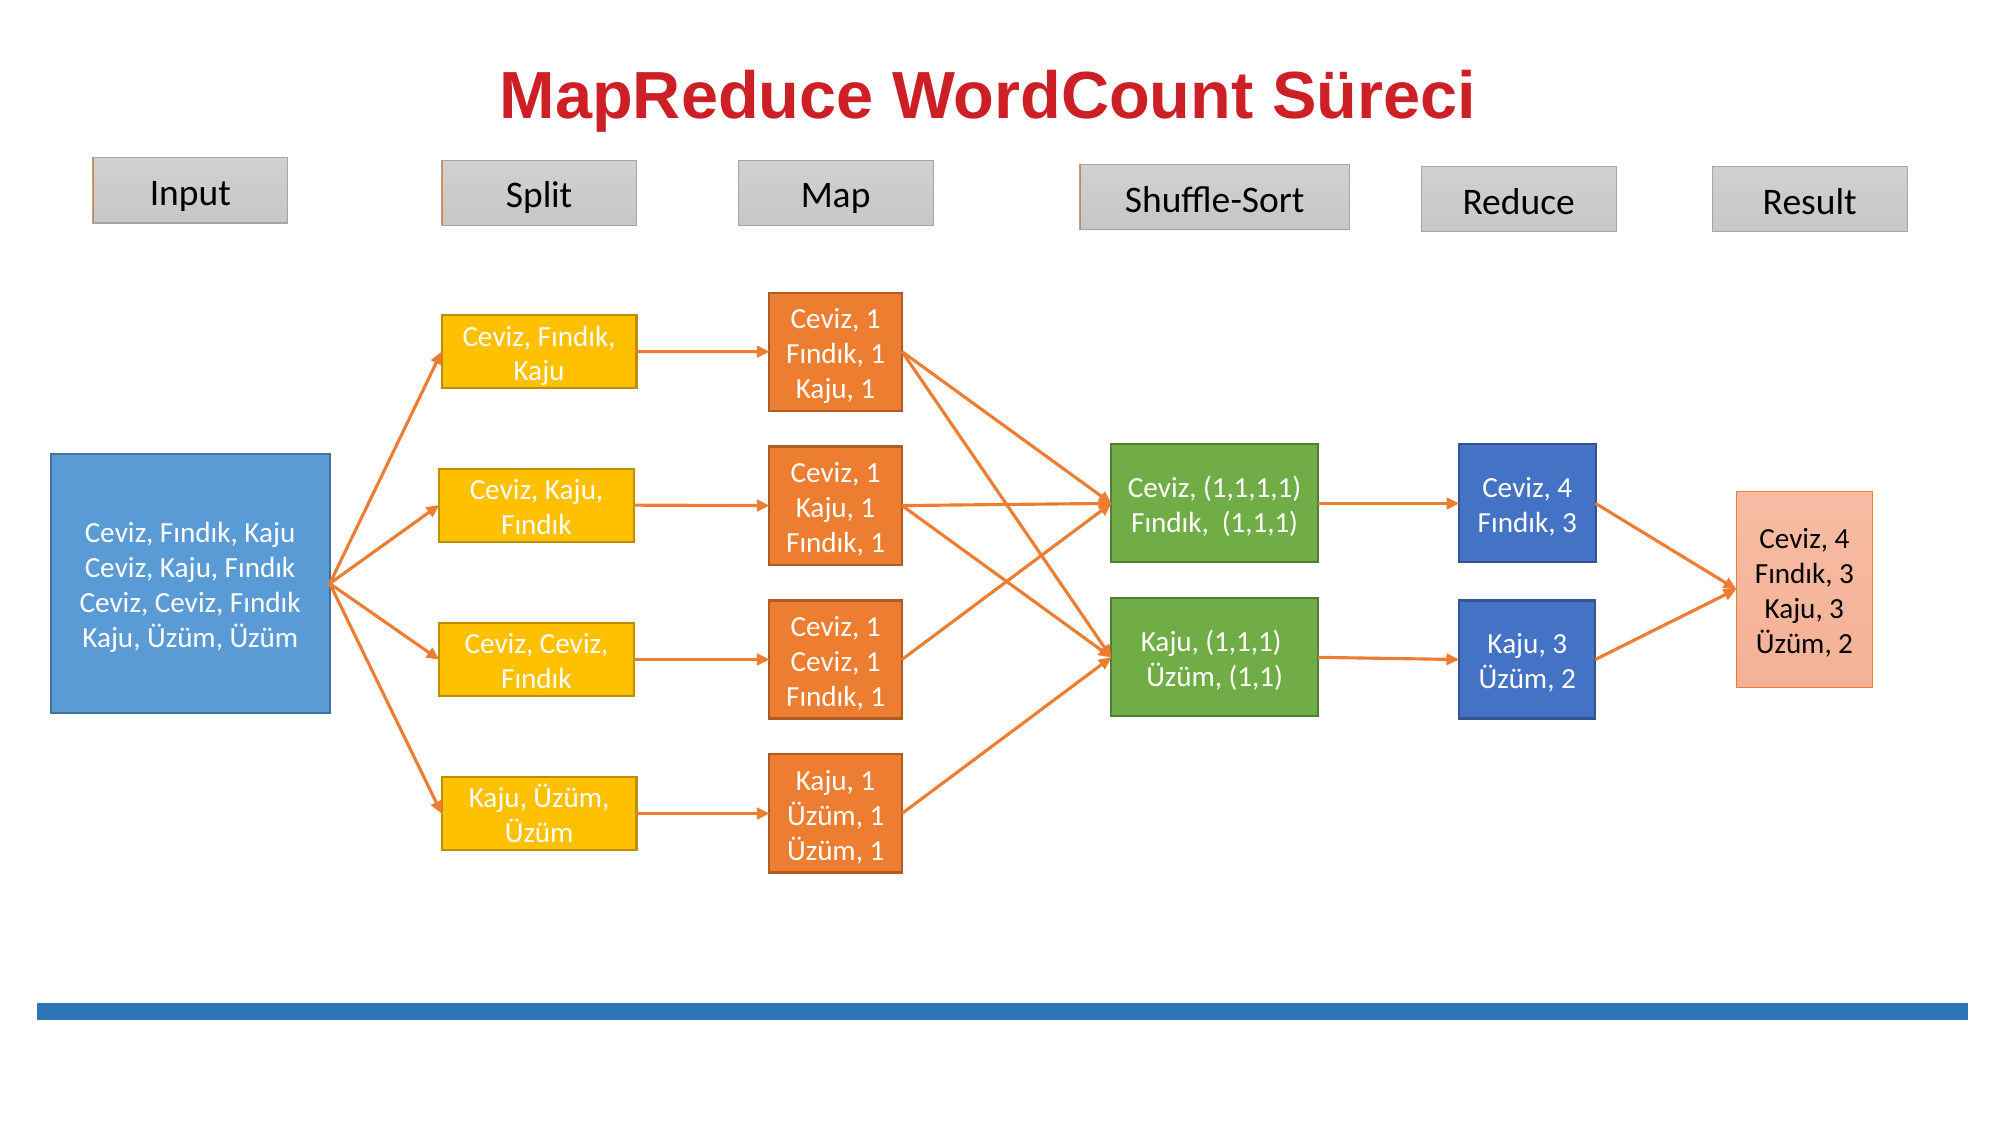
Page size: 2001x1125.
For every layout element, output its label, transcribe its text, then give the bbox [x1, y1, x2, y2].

text_box Ceviz, 4 Fındık, 3 Kaju, 3 Üzüm, 2 [1736, 491, 1873, 688]
text_box Ceviz, 1 Ceviz, 1 Fındık, 1 [768, 599, 902, 720]
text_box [902, 657, 1112, 814]
text_box Ceviz, (1,1,1,1) Fındık, (1,1,1) [1112, 443, 1319, 563]
text_box Ceviz, Fındık, Kaju Ceviz, Kaju, Fındık Ceviz, Ceviz, Fındık Kaju, Üzüm, Üzüm [50, 453, 329, 714]
text_box Kaju, 1 Üzüm, 1 Üzüm, 1 [768, 753, 903, 874]
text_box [329, 351, 442, 583]
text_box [1595, 590, 1737, 660]
text_box Ceviz, Kaju, Fındık [442, 468, 635, 543]
text_box Ceviz, 4 Fındık, 3 [1458, 443, 1597, 563]
text_box Kaju, (1,1,1) Üzüm, (1,1) [1112, 597, 1319, 717]
text_box Ceviz, 1 Fındık, 1 Kaju, 1 [768, 292, 903, 412]
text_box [329, 505, 439, 583]
text_box Ceviz, 1 Kaju, 1 Fındık, 1 [768, 445, 902, 566]
text_box Shuffle-Sort [1079, 164, 1350, 230]
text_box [1595, 503, 1737, 590]
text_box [902, 351, 1112, 505]
text_box Kaju, Üzüm, Üzüm [441, 776, 638, 851]
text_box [329, 583, 442, 814]
text_box Split [441, 160, 637, 226]
text_box Input [92, 157, 288, 224]
text_box Ceviz, Fındık, Kaju [441, 314, 638, 389]
text_box Result [1712, 166, 1908, 232]
title MapReduce WordCount Süreci [238, 34, 1739, 141]
text_box Reduce [1421, 166, 1617, 232]
text_box Kaju, 3 Üzüm, 2 [1458, 599, 1596, 720]
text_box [902, 505, 1112, 657]
text_box Map [738, 160, 934, 226]
text_box Ceviz, Ceviz, Fındık [442, 622, 635, 697]
